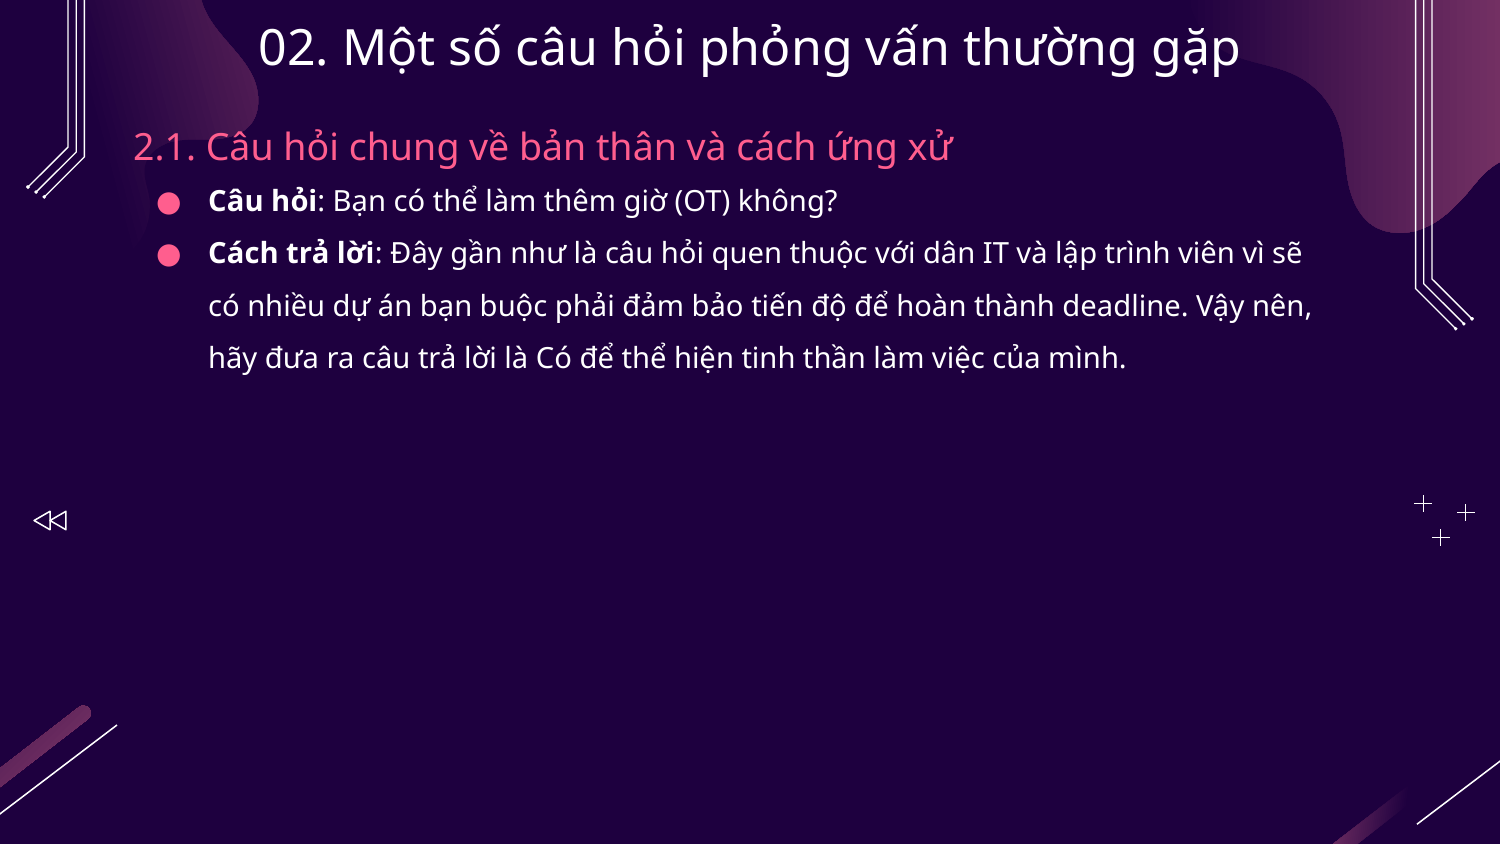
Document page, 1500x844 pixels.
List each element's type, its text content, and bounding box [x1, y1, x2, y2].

subtitle 2.1. Câu hỏi chung về bản thân và cách ứng xử [118, 116, 1172, 184]
text_box [278, 229, 1500, 305]
title 02. Một số câu hỏi phỏng vấn thường gặp [118, 0, 1382, 94]
subtitle Câu hỏi: Bạn có thể làm thêm giờ (OT) không? Cách trả lời: Đây gần như là câu hỏi quen thuộc với dân IT và lập trình viên vì sẽ có nhiều dự án bạn buộc phải đảm bảo tiến độ để hoàn thành deadline. Vậy nên, hãy đưa ra câu trả lời là Có để thể hiện tinh thần làm việc của mình. [118, 149, 1337, 844]
